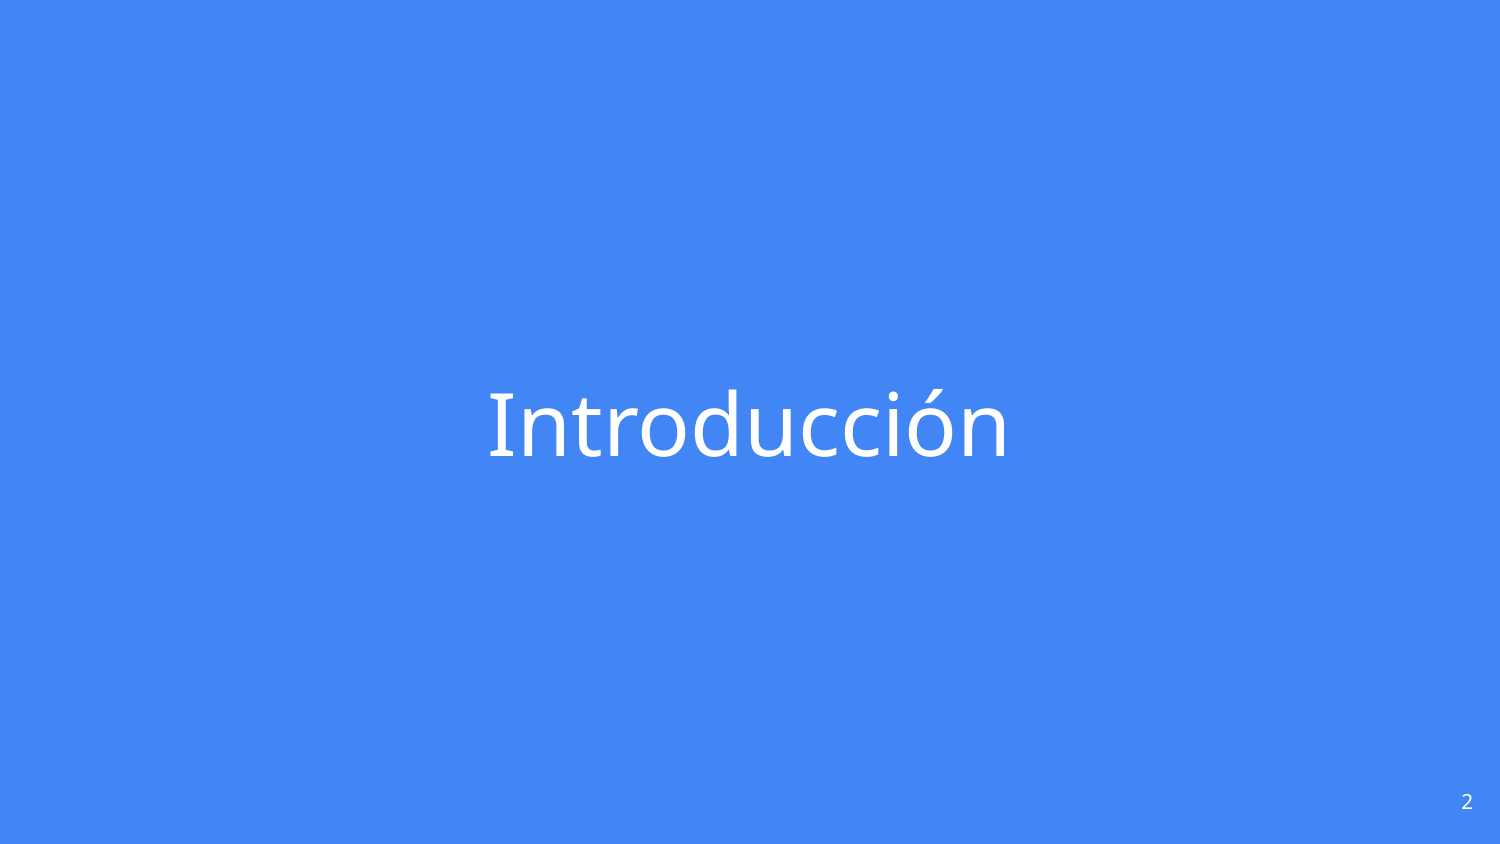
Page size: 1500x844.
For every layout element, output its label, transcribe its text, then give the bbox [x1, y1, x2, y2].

slide_number ‹#› [1398, 770, 1489, 835]
title Introducción [75, 338, 1425, 505]
